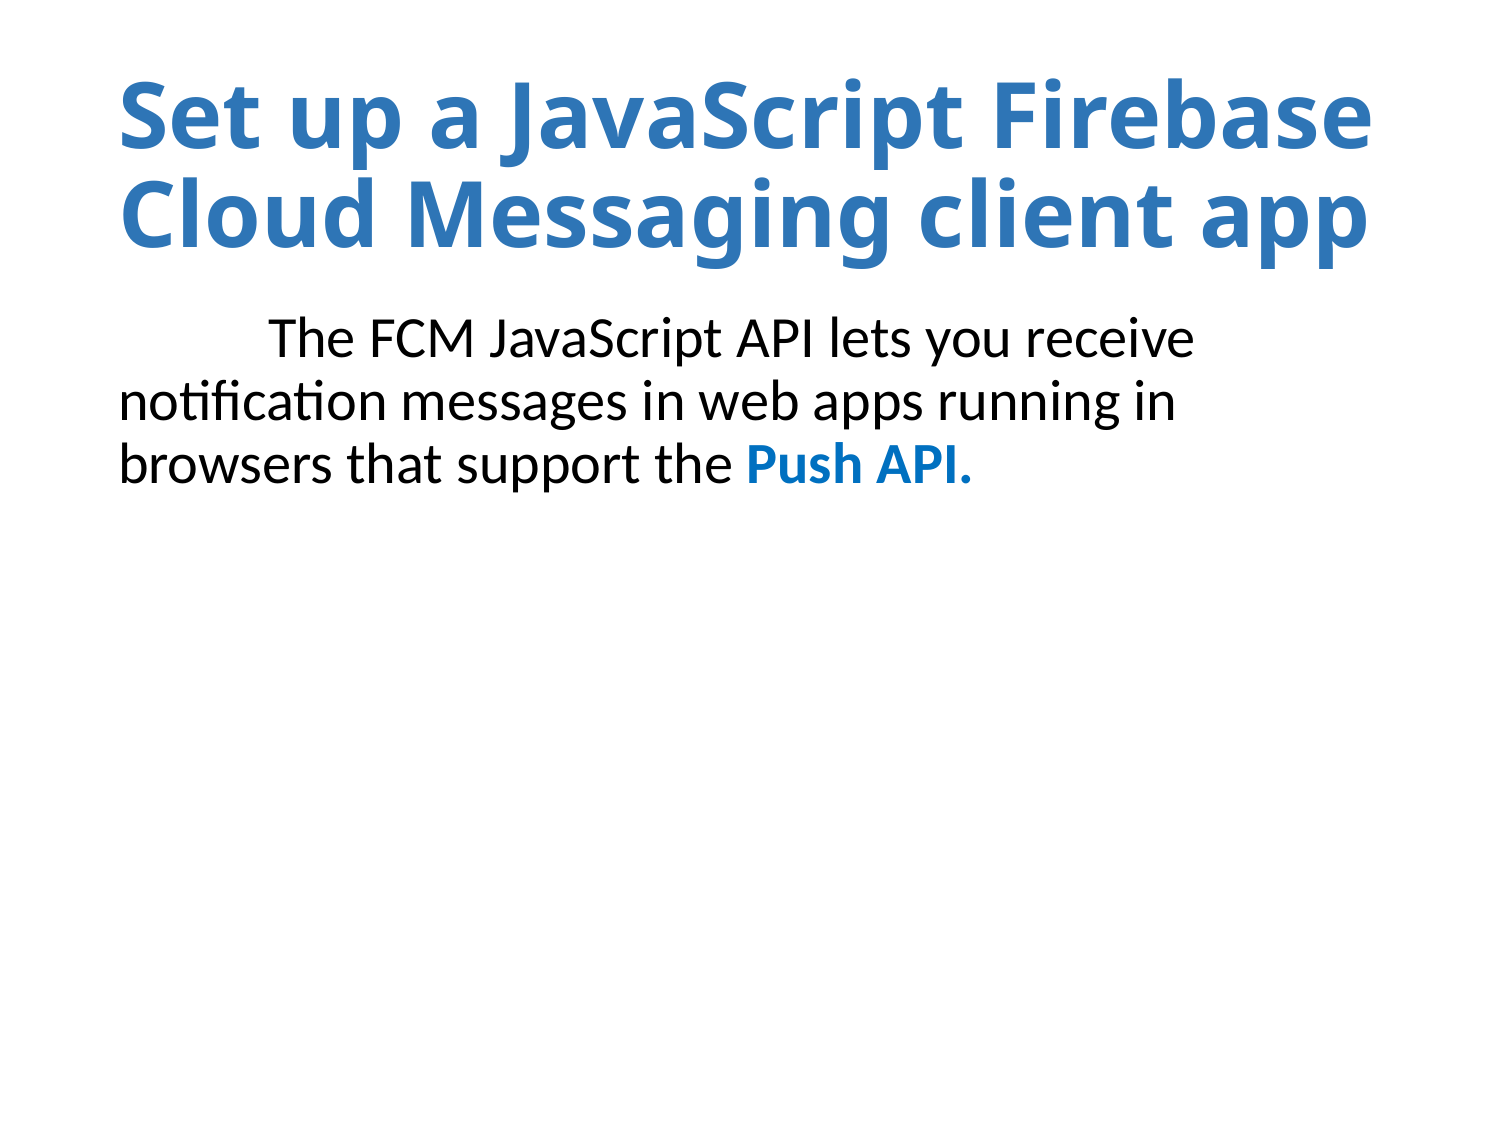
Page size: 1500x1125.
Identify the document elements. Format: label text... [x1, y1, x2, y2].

list The FCM JavaScript API lets you receive notification messages in web apps running in browsers that support the Push API. [103, 299, 1397, 1014]
title Set up a JavaScript Firebase Cloud Messaging client app [103, 59, 1397, 278]
